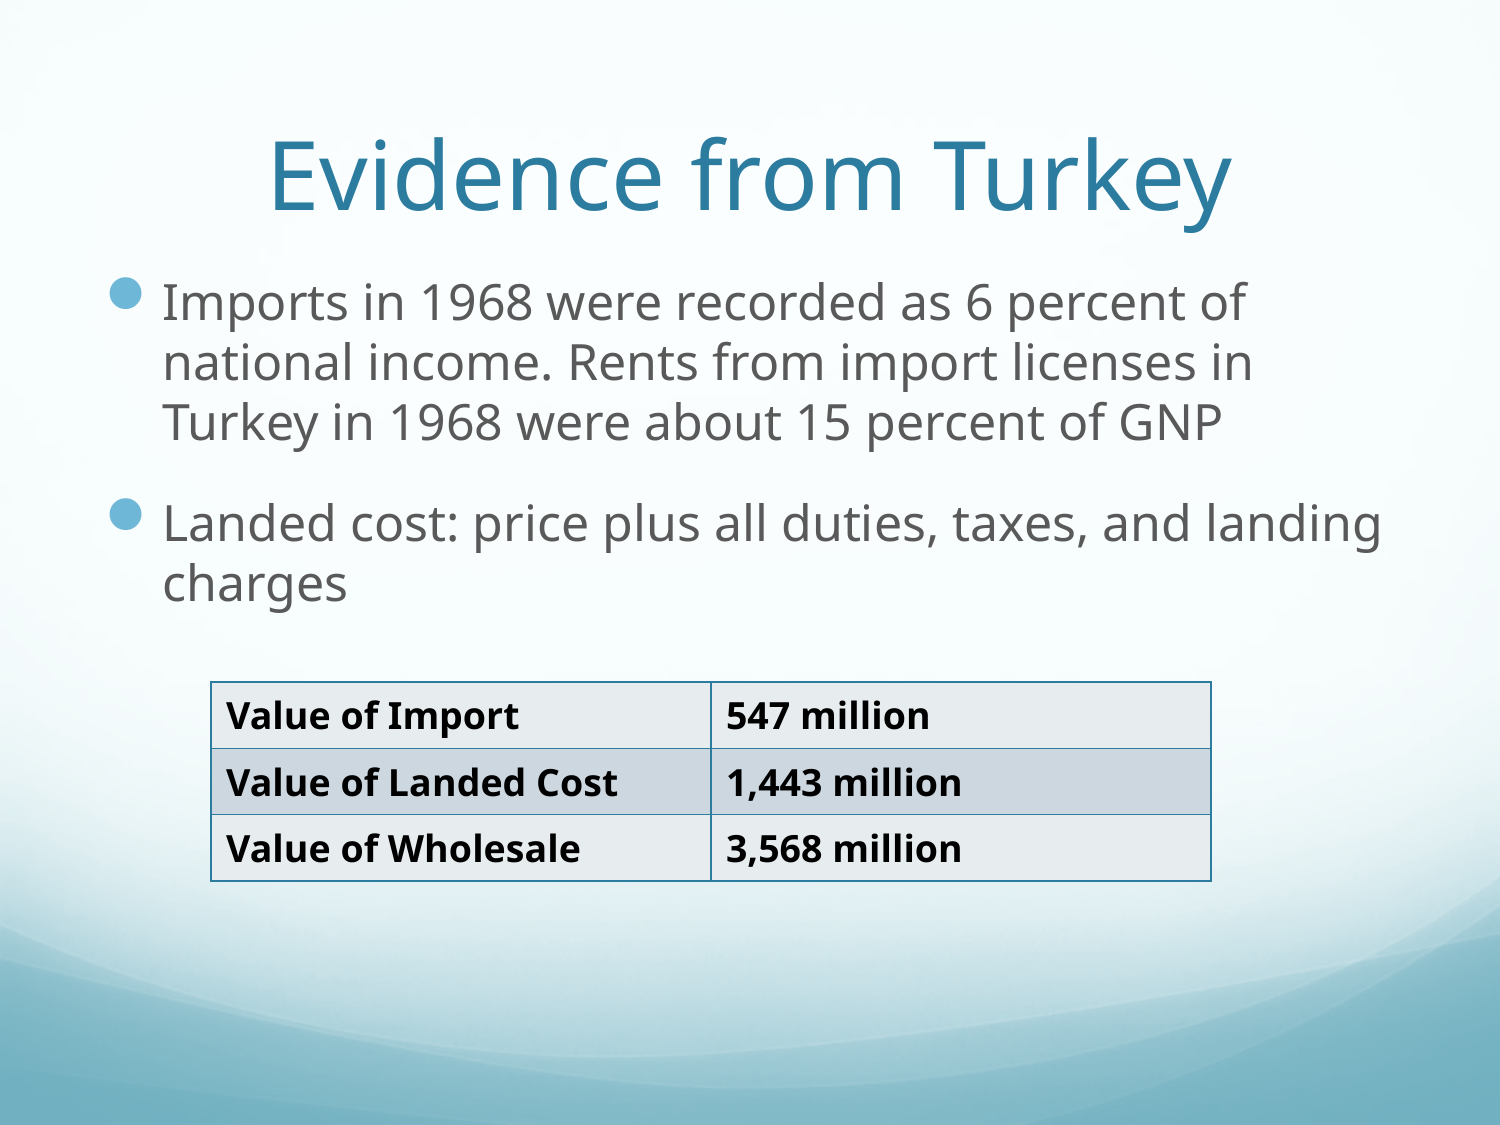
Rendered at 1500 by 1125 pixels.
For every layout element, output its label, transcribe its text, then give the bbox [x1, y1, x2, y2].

table_cell 3,568 million [712, 815, 1210, 880]
table_cell 1,443 million [712, 749, 1210, 814]
table_cell Value of Landed Cost [212, 749, 710, 814]
table_cell Value of Wholesale [212, 815, 710, 880]
list Imports in 1968 were recorded as 6 percent of national income. Rents from import licenses in Turkey in 1968 were about 15 percent of GNP Landed cost: price plus all duties, taxes, and landing charges [90, 262, 1410, 975]
table_header Value of Import [212, 683, 710, 748]
table_header 547 million [712, 683, 1210, 748]
title Evidence from Turkey [90, 17, 1410, 237]
